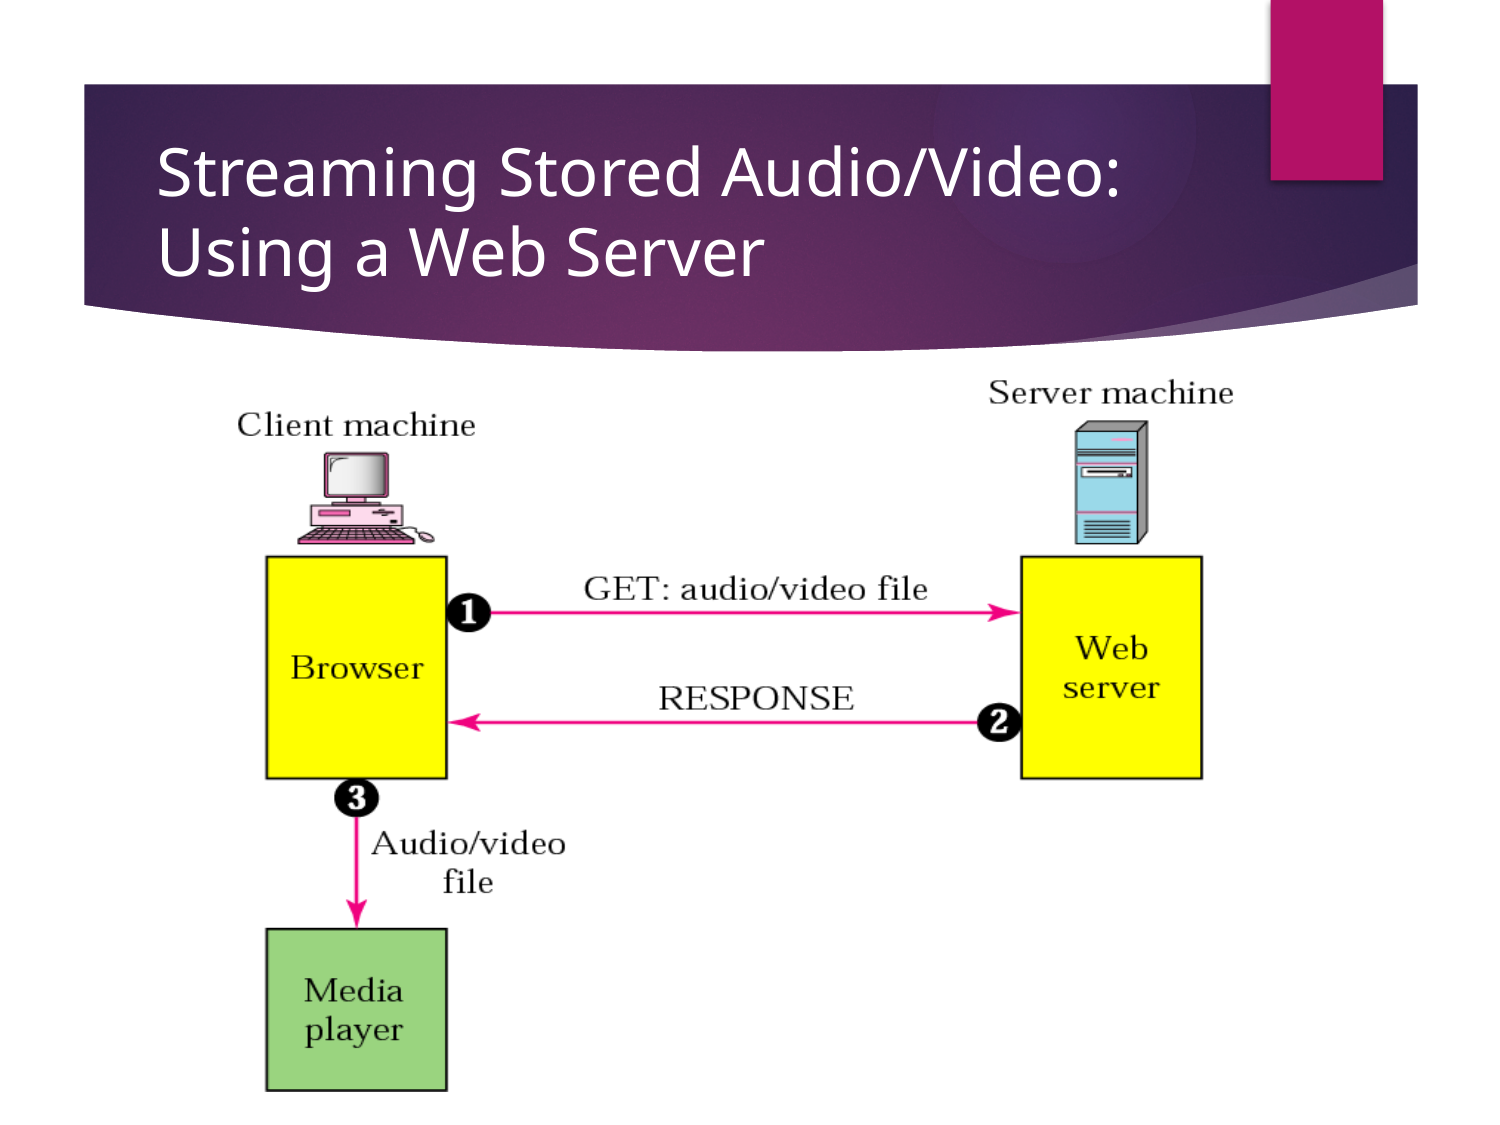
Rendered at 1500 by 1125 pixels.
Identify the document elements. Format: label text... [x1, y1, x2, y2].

picture [237, 374, 1236, 1092]
title Streaming Stored Audio/Video: Using a Web Server [141, 152, 1183, 269]
